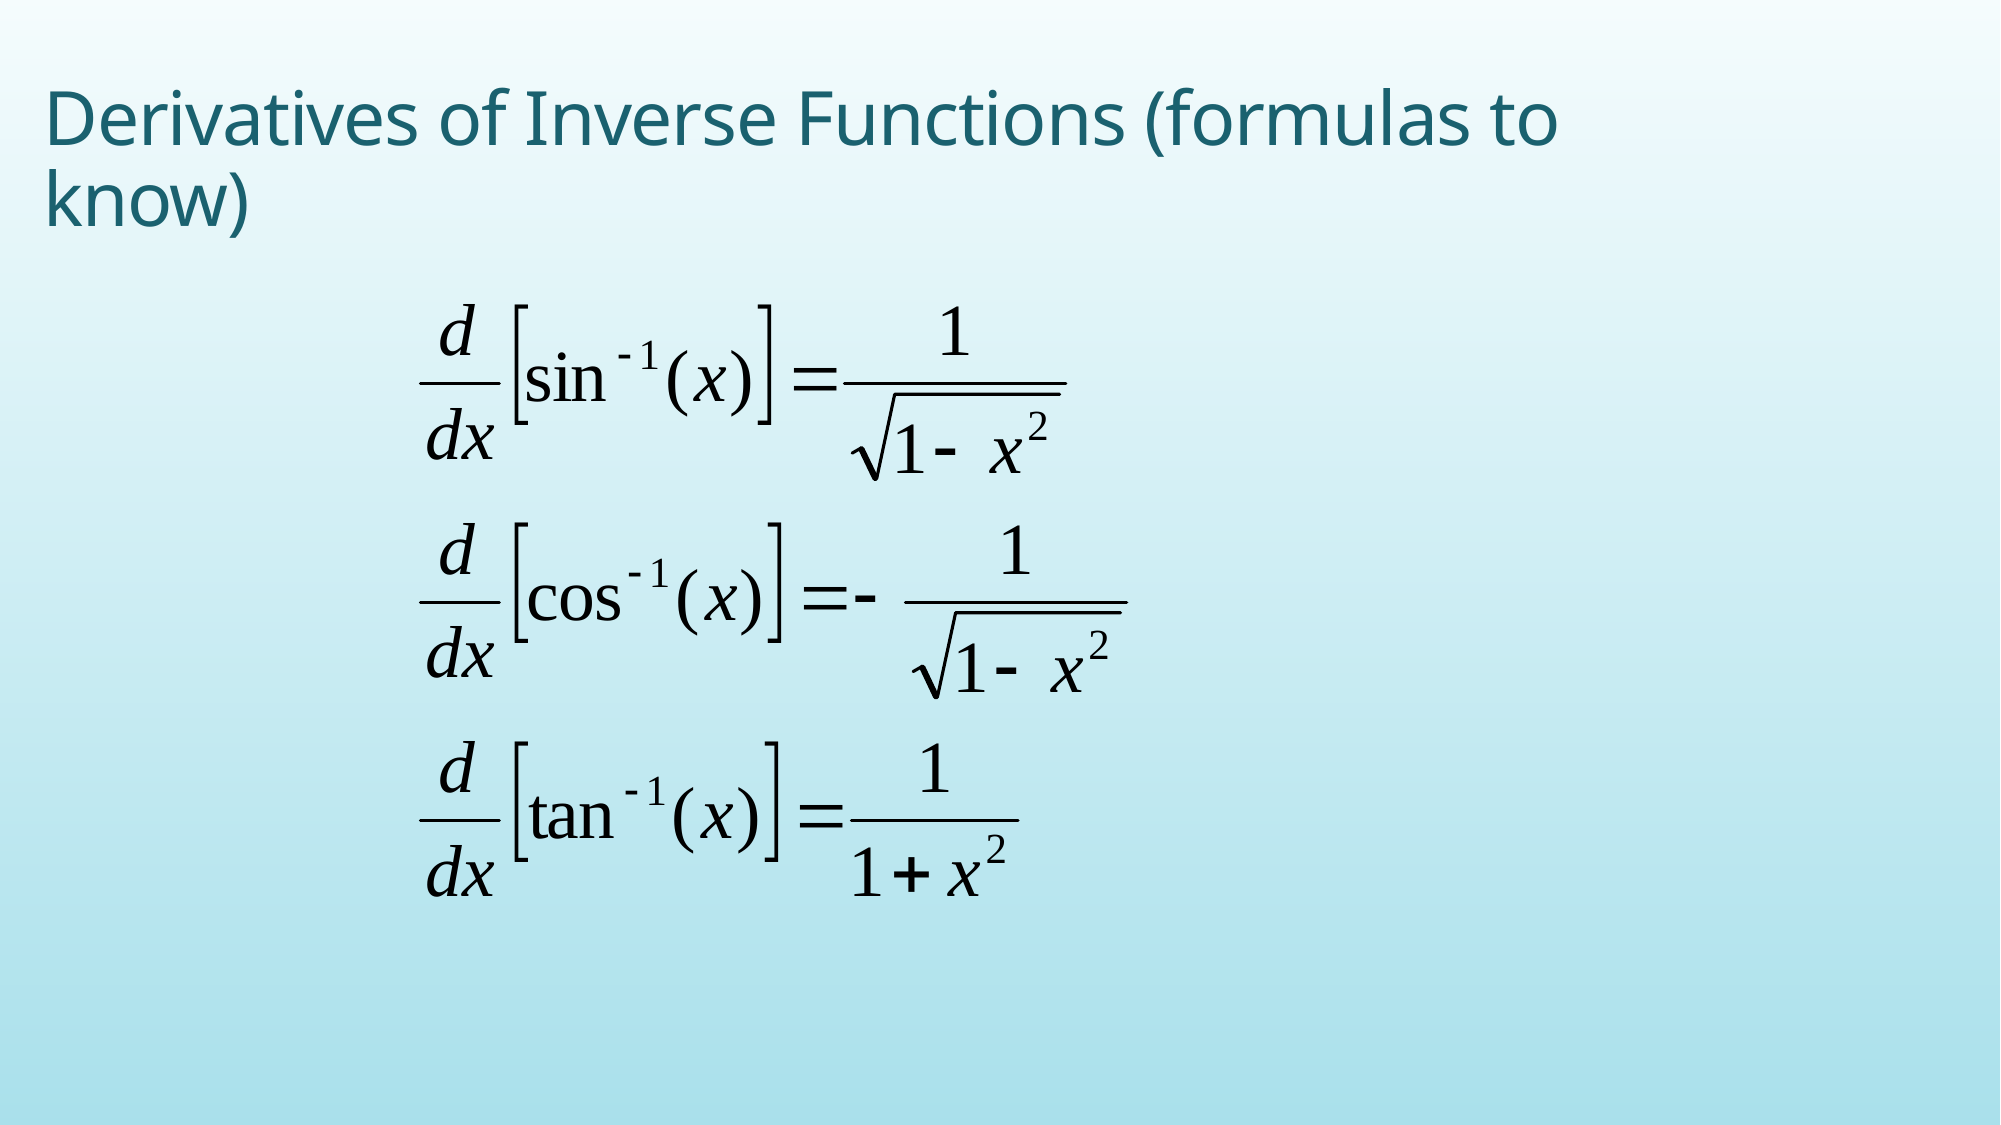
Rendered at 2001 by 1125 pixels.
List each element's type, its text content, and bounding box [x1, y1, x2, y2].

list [407, 283, 1144, 915]
title Derivatives of Inverse Functions (formulas to know) [28, 39, 1781, 284]
